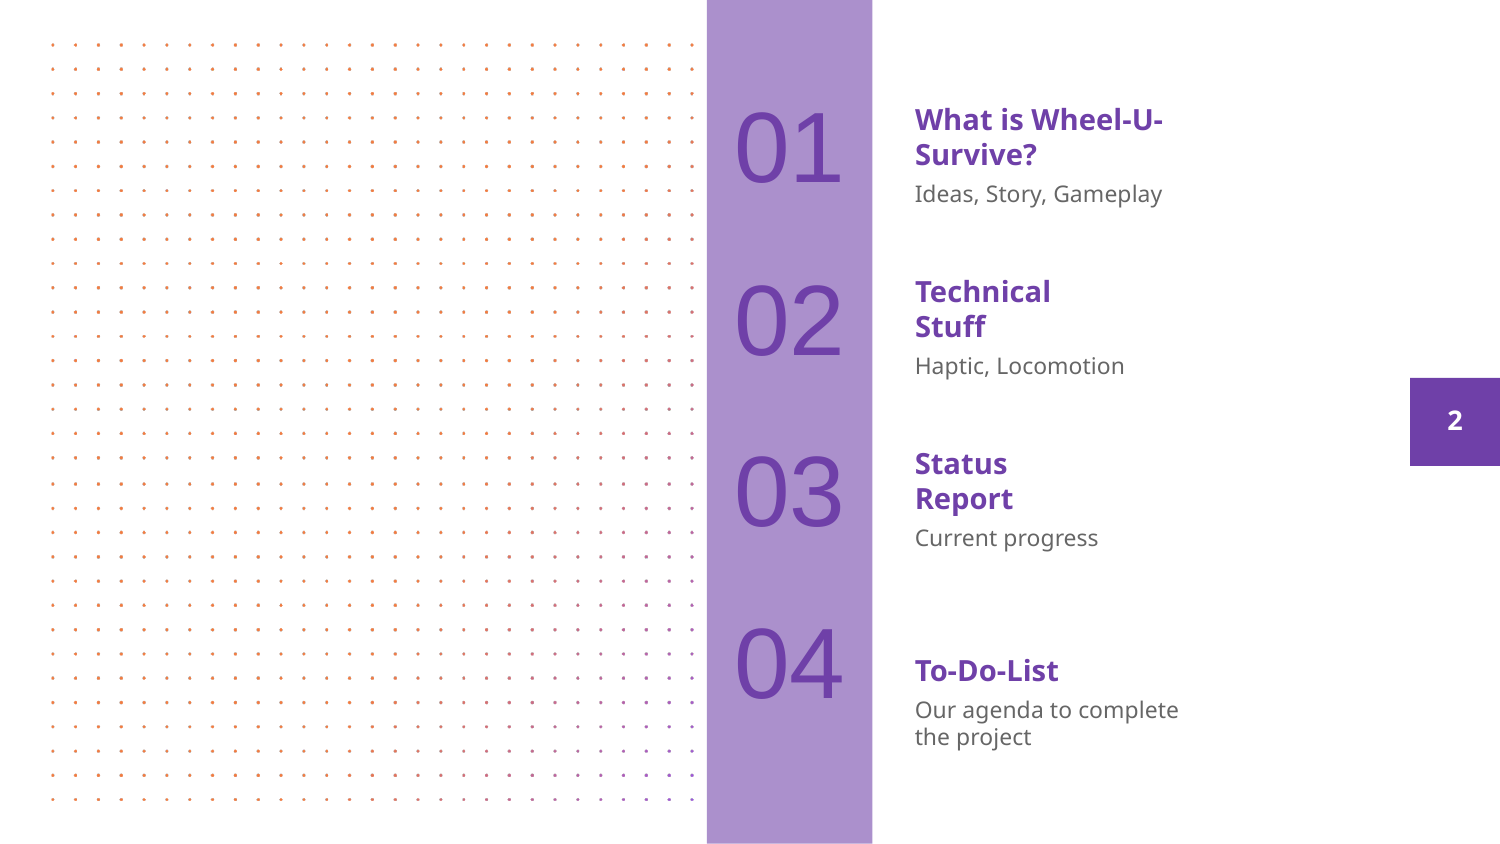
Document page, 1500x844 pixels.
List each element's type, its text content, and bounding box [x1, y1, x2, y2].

title 01 [679, 55, 900, 218]
title 04 [679, 571, 900, 734]
subtitle Ideas, Story, Gameplay [899, 164, 1234, 254]
subtitle Haptic, Locomotion [899, 336, 1234, 426]
subtitle What is Wheel-U-Survive? [900, 55, 1189, 164]
subtitle Our agenda to complete the project [899, 680, 1234, 769]
subtitle Status Report [899, 399, 1096, 508]
slide_number ‹#› [1410, 377, 1500, 466]
title 03 [679, 400, 900, 562]
subtitle To-Do-List [900, 571, 1160, 680]
subtitle Current progress [899, 508, 1234, 598]
picture [51, 43, 706, 801]
title 02 [679, 228, 900, 391]
subtitle Technical Stuff [899, 227, 1082, 336]
